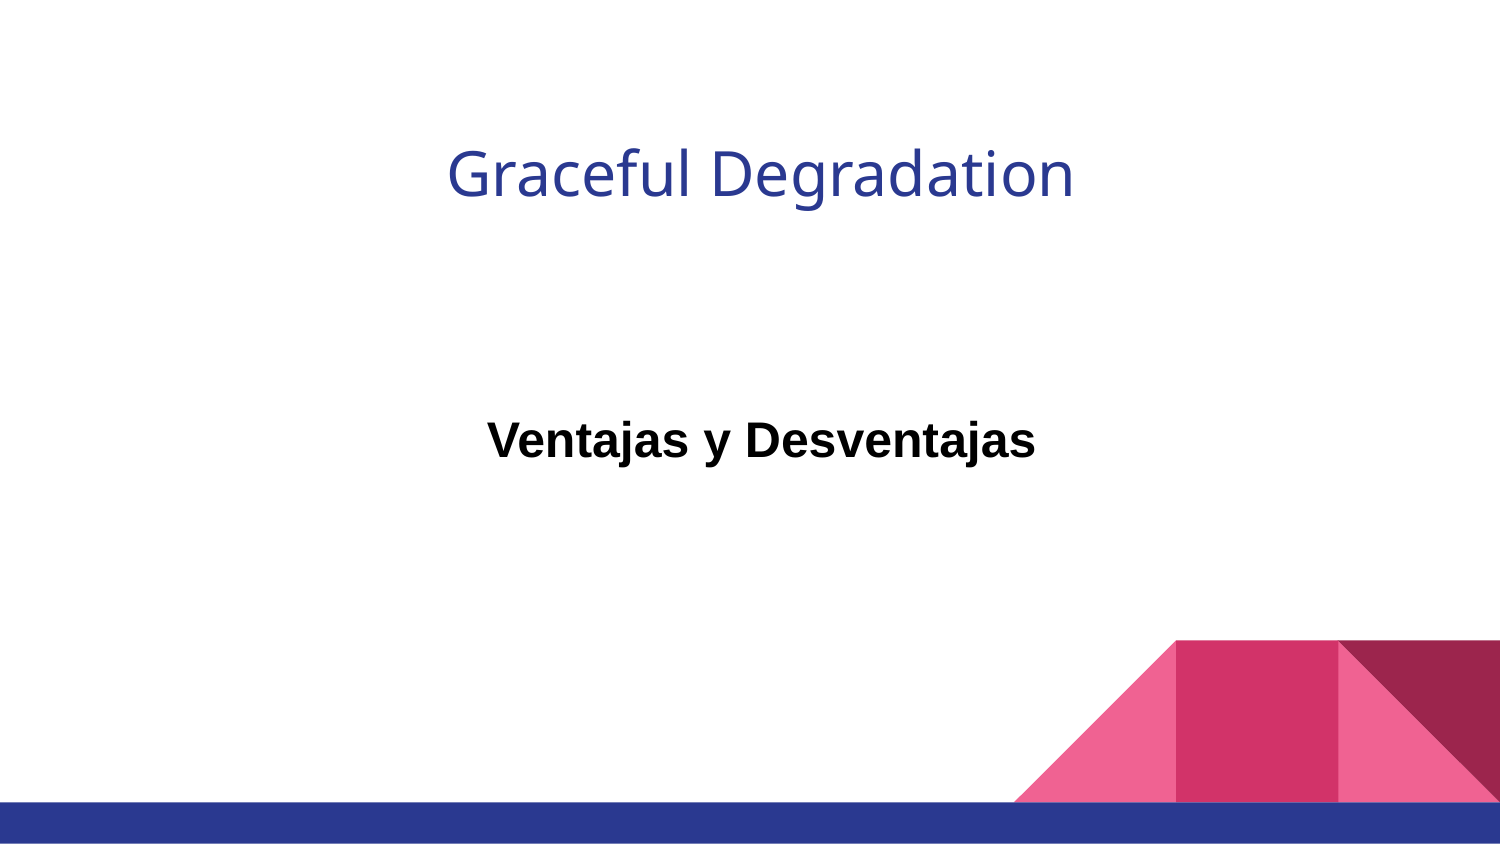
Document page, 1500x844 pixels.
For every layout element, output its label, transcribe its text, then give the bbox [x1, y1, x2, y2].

title Graceful Degradation [63, 118, 1461, 219]
text_box Ventajas y Desventajas [191, 392, 1333, 526]
